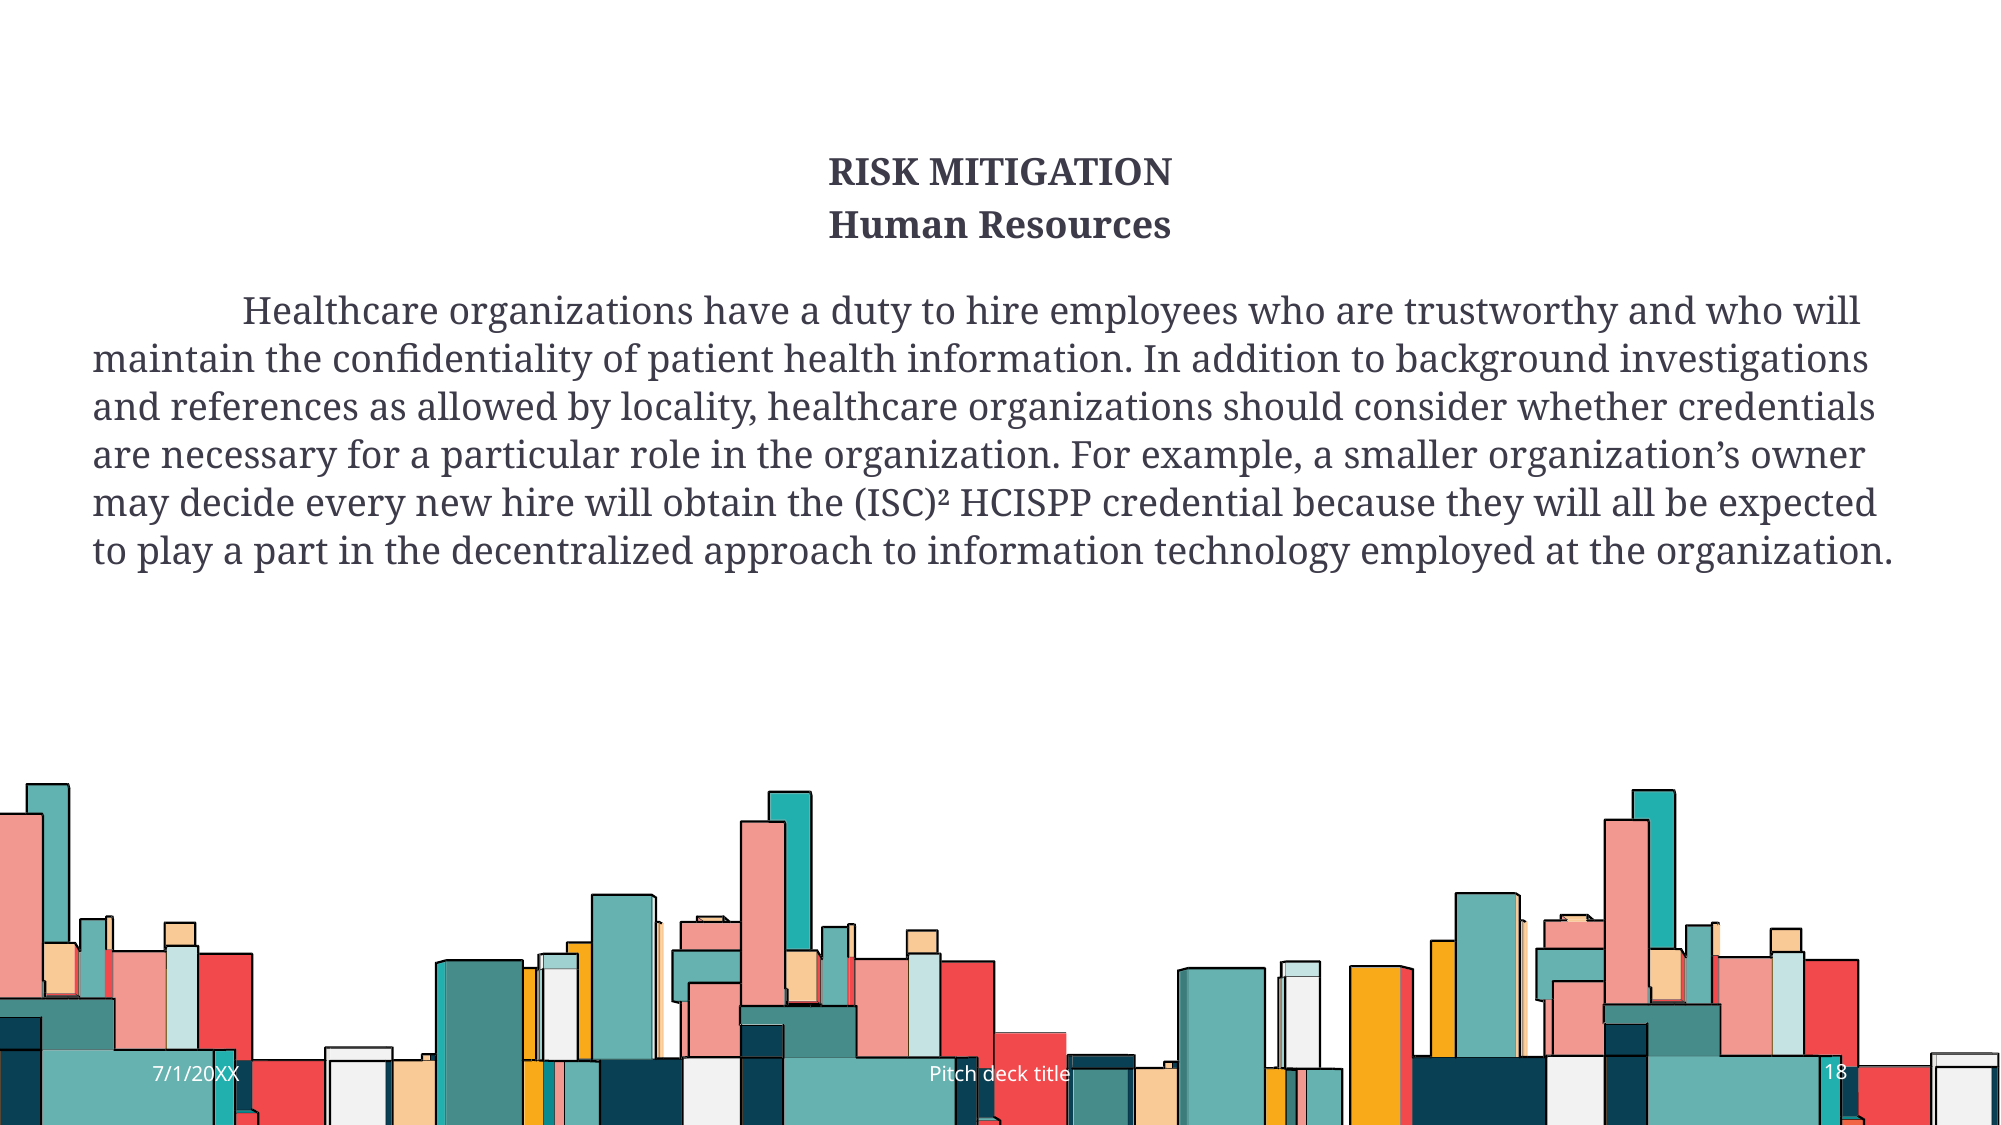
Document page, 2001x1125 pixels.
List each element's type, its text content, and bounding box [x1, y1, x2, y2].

footer Pitch deck title [662, 1042, 1338, 1103]
slide_number 18 [1412, 1042, 1863, 1103]
list Human Resources Healthcare organizations have a duty to hire employees who are trustworthy and who will maintain the confidentiality of patient health information. In addition to background investigations and references as allowed by locality, healthcare organizations should consider whether credentials are necessary for a particular role in the organization. For example, a smaller organization’s owner may decide every new hire will obtain the (ISC)2 HCISPP credential because they will all be expected to play a part in the decentralized approach to information technology employed at the organization. [77, 190, 1923, 808]
title Risk Mitigation [154, 60, 1847, 190]
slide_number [137, 1042, 588, 1103]
